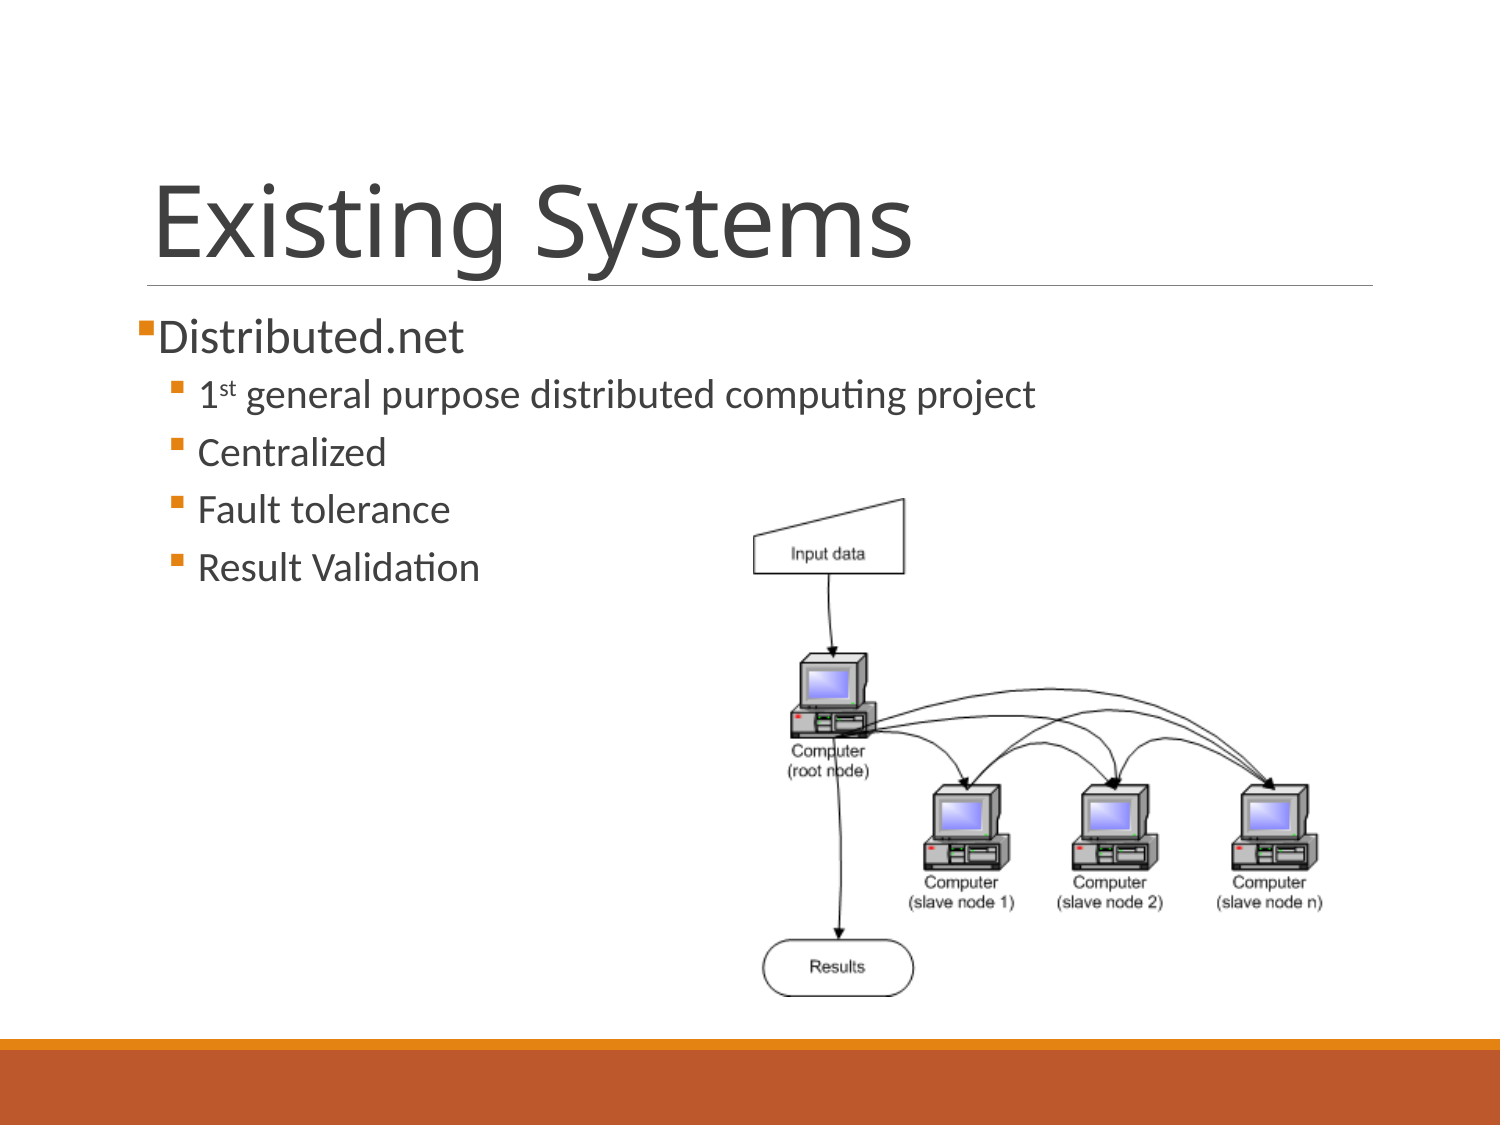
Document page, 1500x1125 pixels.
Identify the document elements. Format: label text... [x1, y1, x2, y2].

title Existing Systems [135, 47, 1373, 285]
picture [753, 497, 1325, 998]
list Distributed.net 1st general purpose distributed computing project Centralized Fault tolerance Result Validation [135, 302, 1373, 963]
